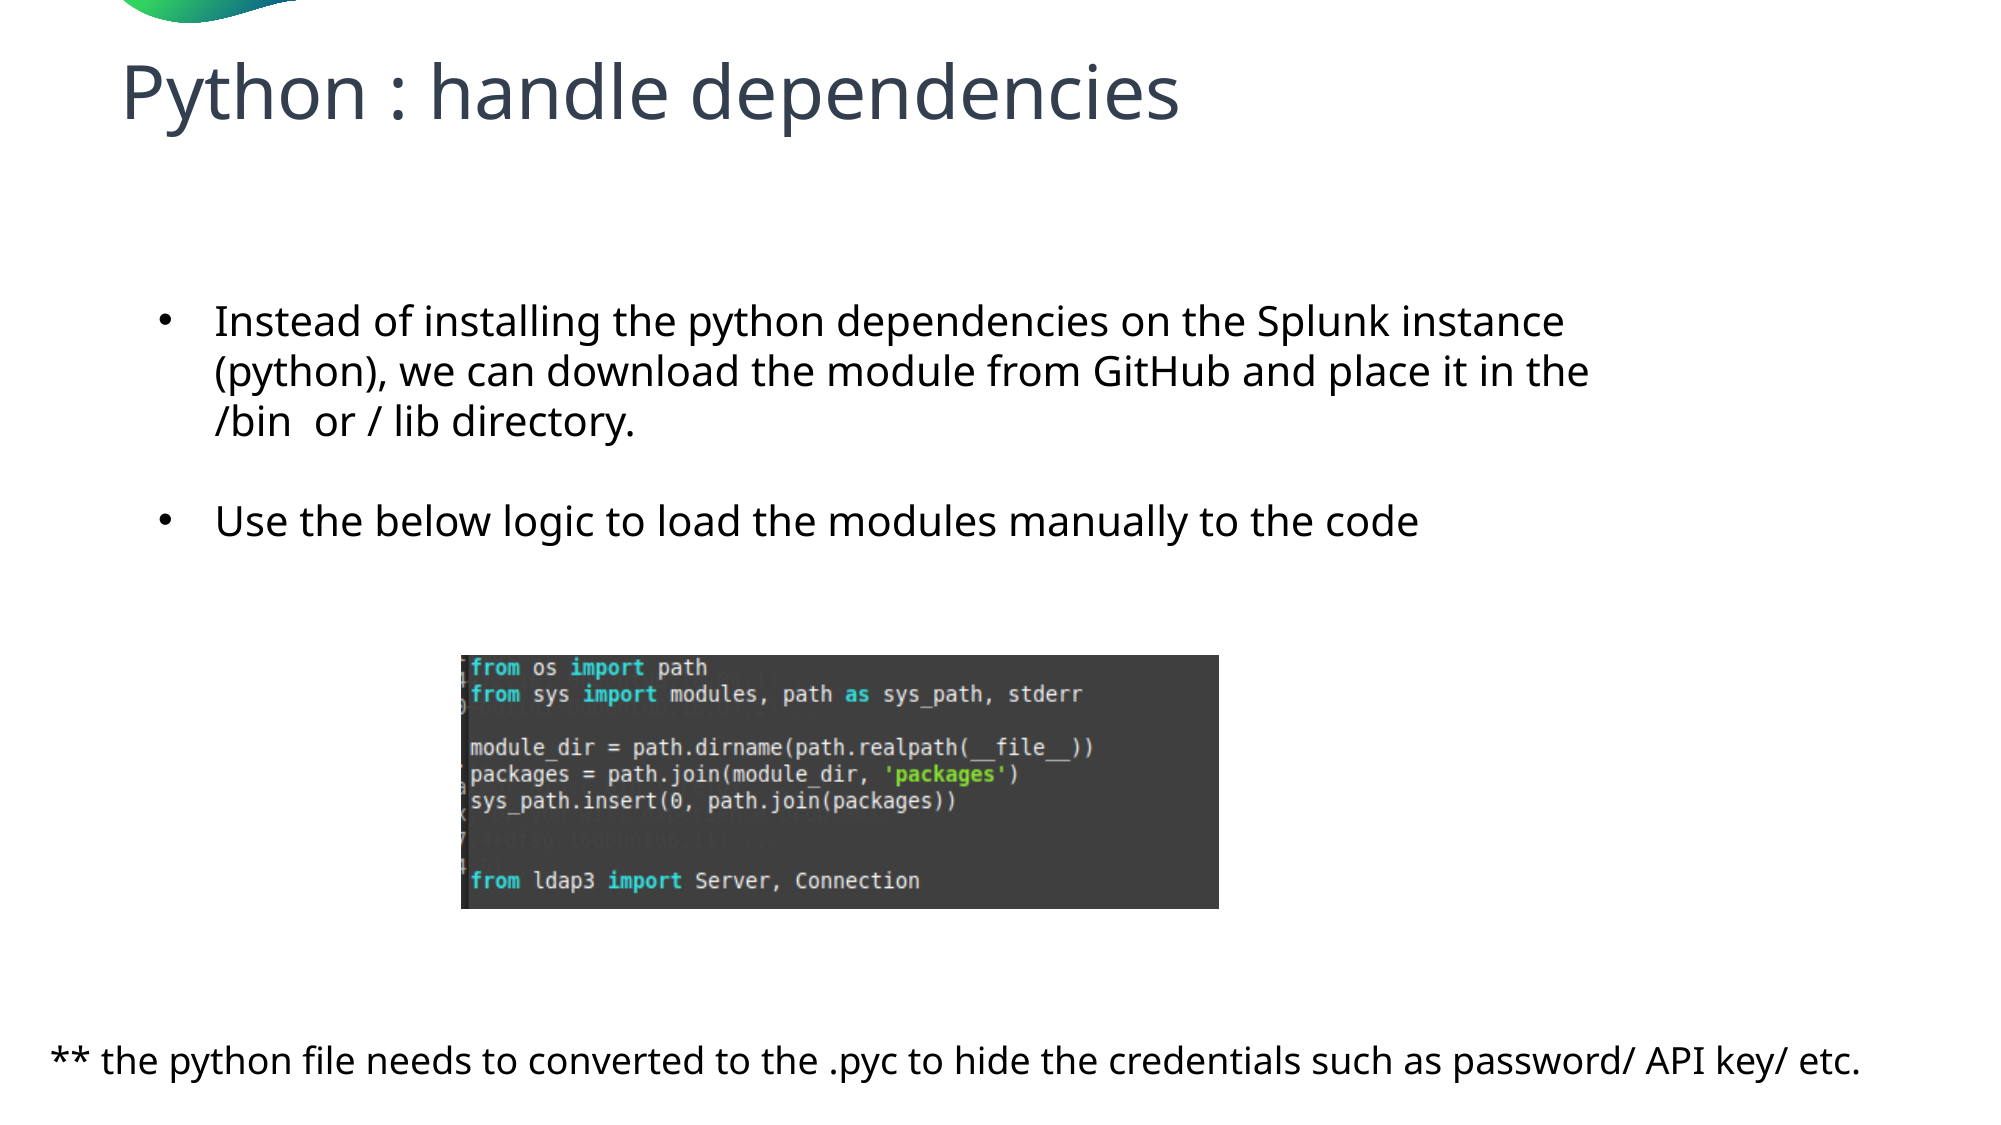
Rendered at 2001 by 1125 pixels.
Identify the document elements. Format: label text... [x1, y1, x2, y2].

text_box Python : handle dependencies [120, 44, 1202, 135]
picture [461, 655, 1219, 909]
text_box Instead of installing the python dependencies on the Splunk instance (python), we can download the module from GitHub and place it in the /bin or / lib directory. Use the below logic to load the modules manually to the code [143, 287, 1690, 552]
text_box [121, 0, 296, 24]
text_box ** the python file needs to converted to the .pyc to hide the credentials such as password/ API key/ etc. [34, 1029, 1888, 1090]
